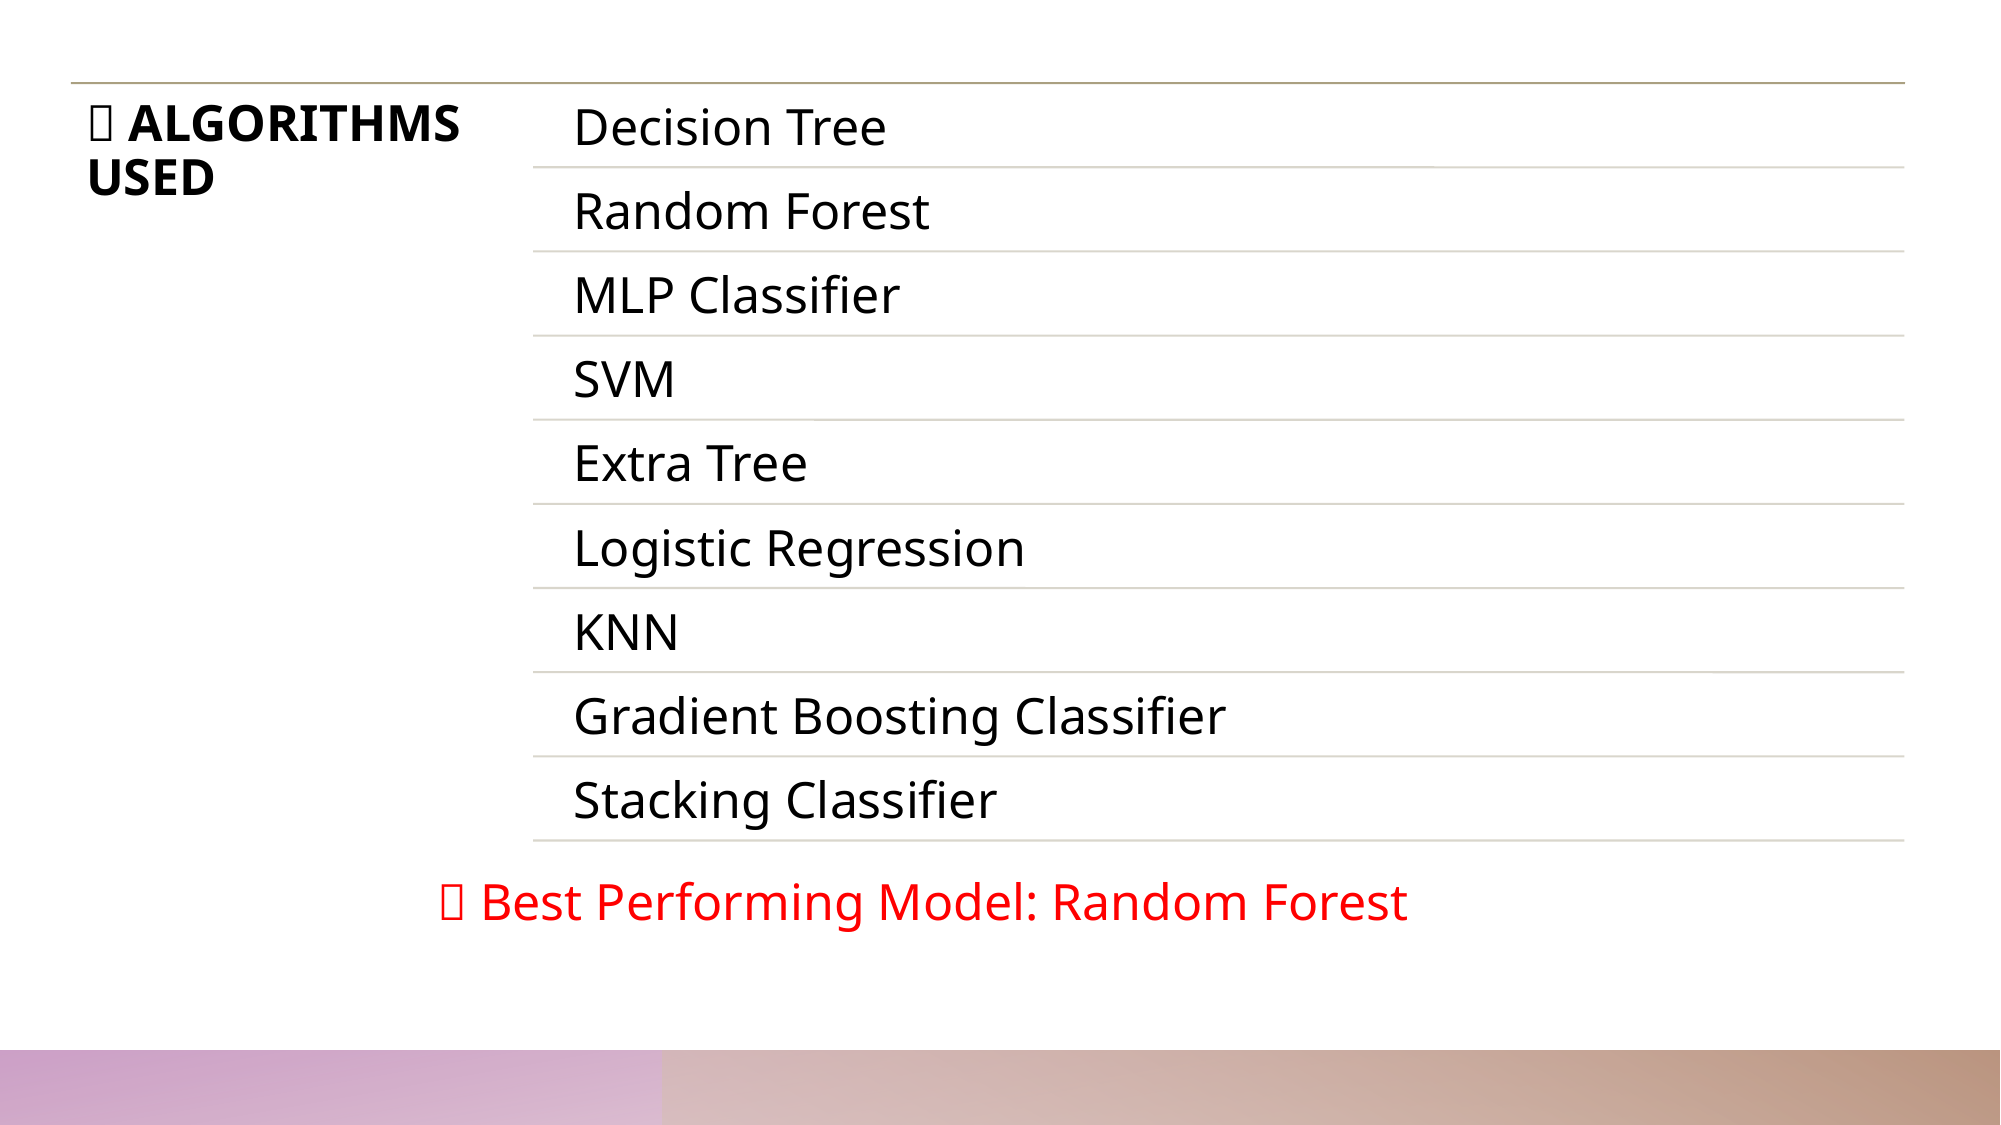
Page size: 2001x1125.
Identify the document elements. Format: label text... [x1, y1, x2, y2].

text_box  Best Performing Model: Random Forest [422, 862, 1642, 938]
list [70, 82, 1905, 846]
